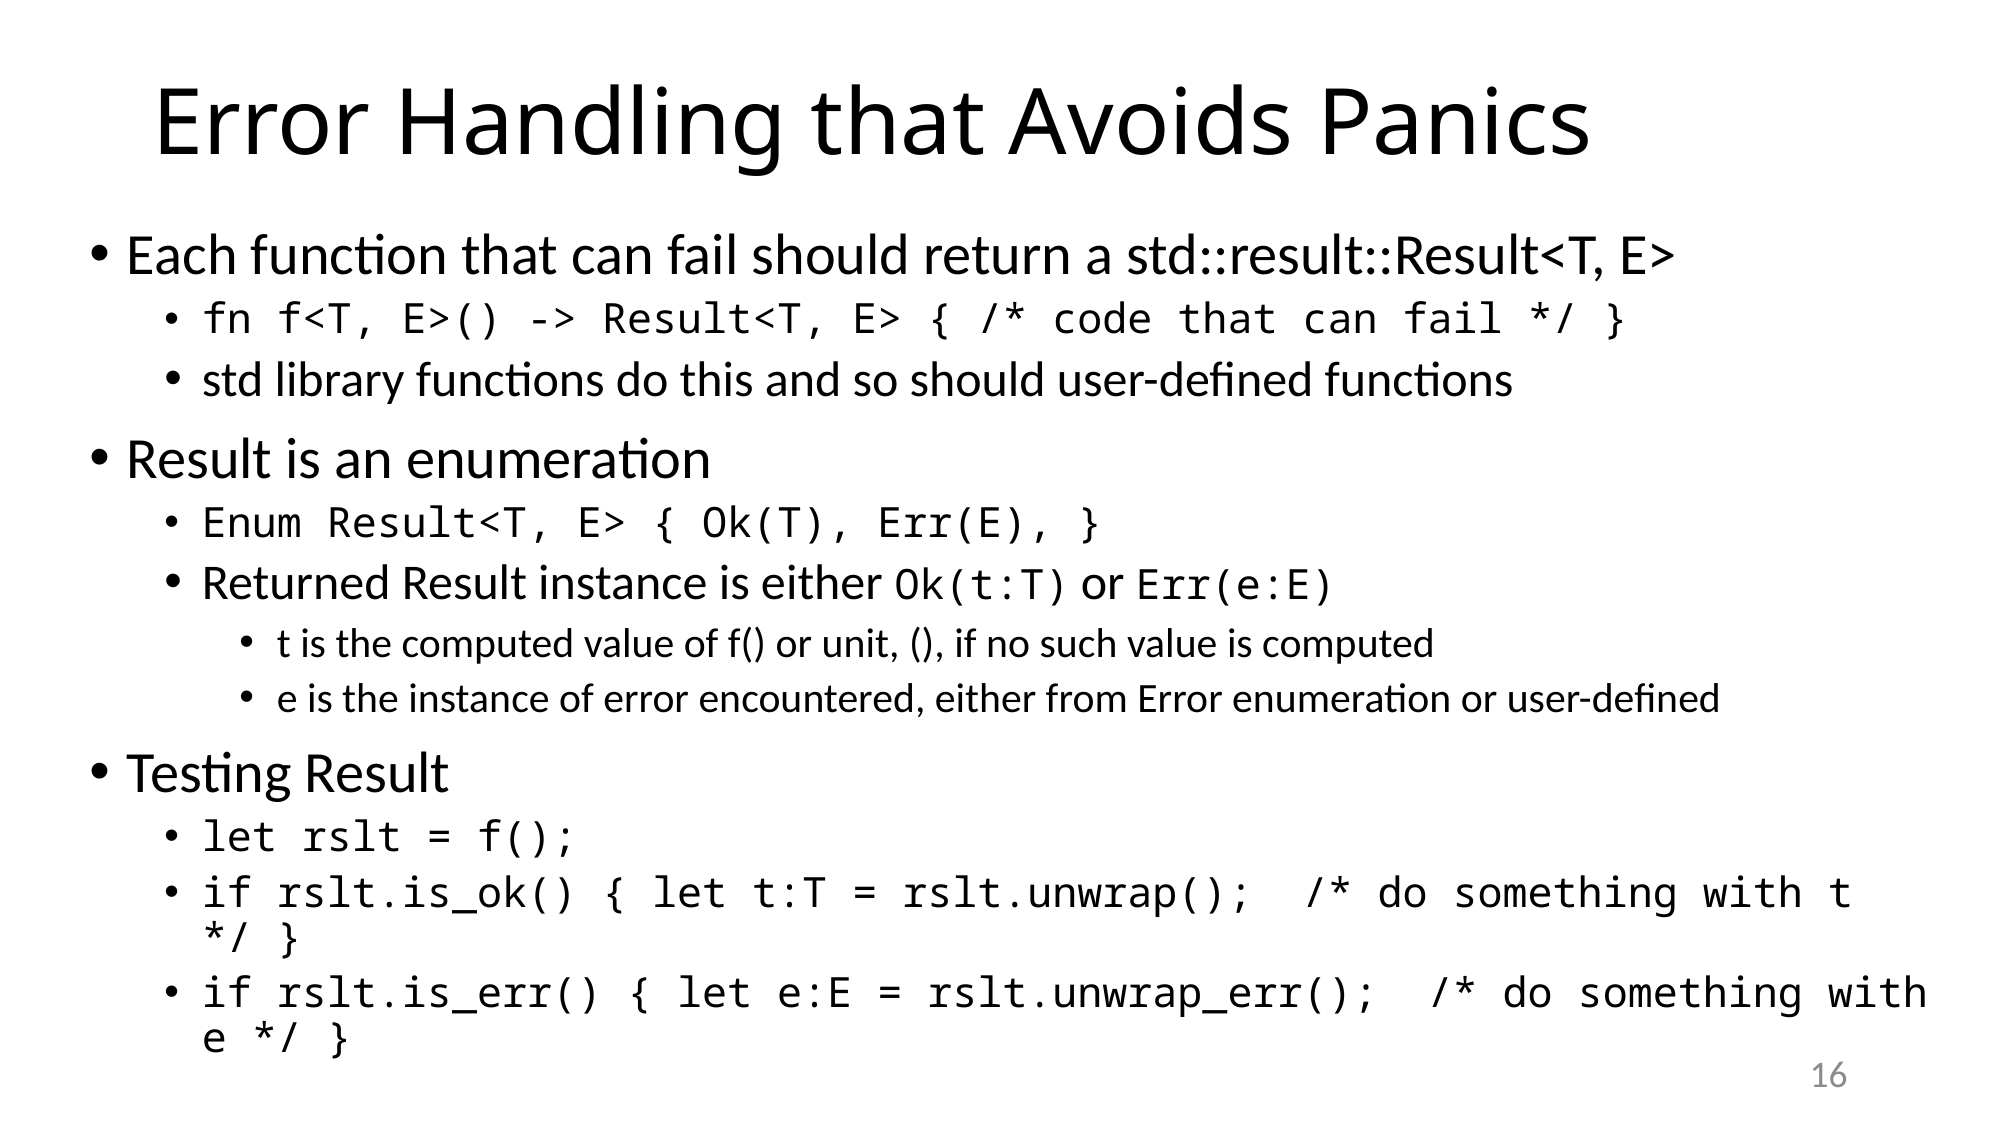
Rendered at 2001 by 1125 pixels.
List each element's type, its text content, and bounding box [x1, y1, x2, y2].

title Error Handling that Avoids Panics [137, 59, 1863, 190]
list Each function that can fail should return a std::result::Result<T, E> fn f<T, E>() -> Result<T, E> { /* code that can fail */ } std library functions do this and so should user-defined functions Result is an enumeration Enum Result<T, E> { Ok(T), Err(E), } Returned Result instance is either Ok(t:T) or Err(e:E) t is the computed value of f() or unit, (), if no such value is computed e is the instance of error encountered, either from Error enumeration or user-defined Testing Result let rslt = f(); if rslt.is_ok() { let t:T = rslt.unwrap(); /* do something with t */ } if rslt.is_err() { let e:E = rslt.unwrap_err(); /* do something with e */ } [74, 216, 1984, 1014]
slide_number 16 [1412, 1042, 1863, 1103]
